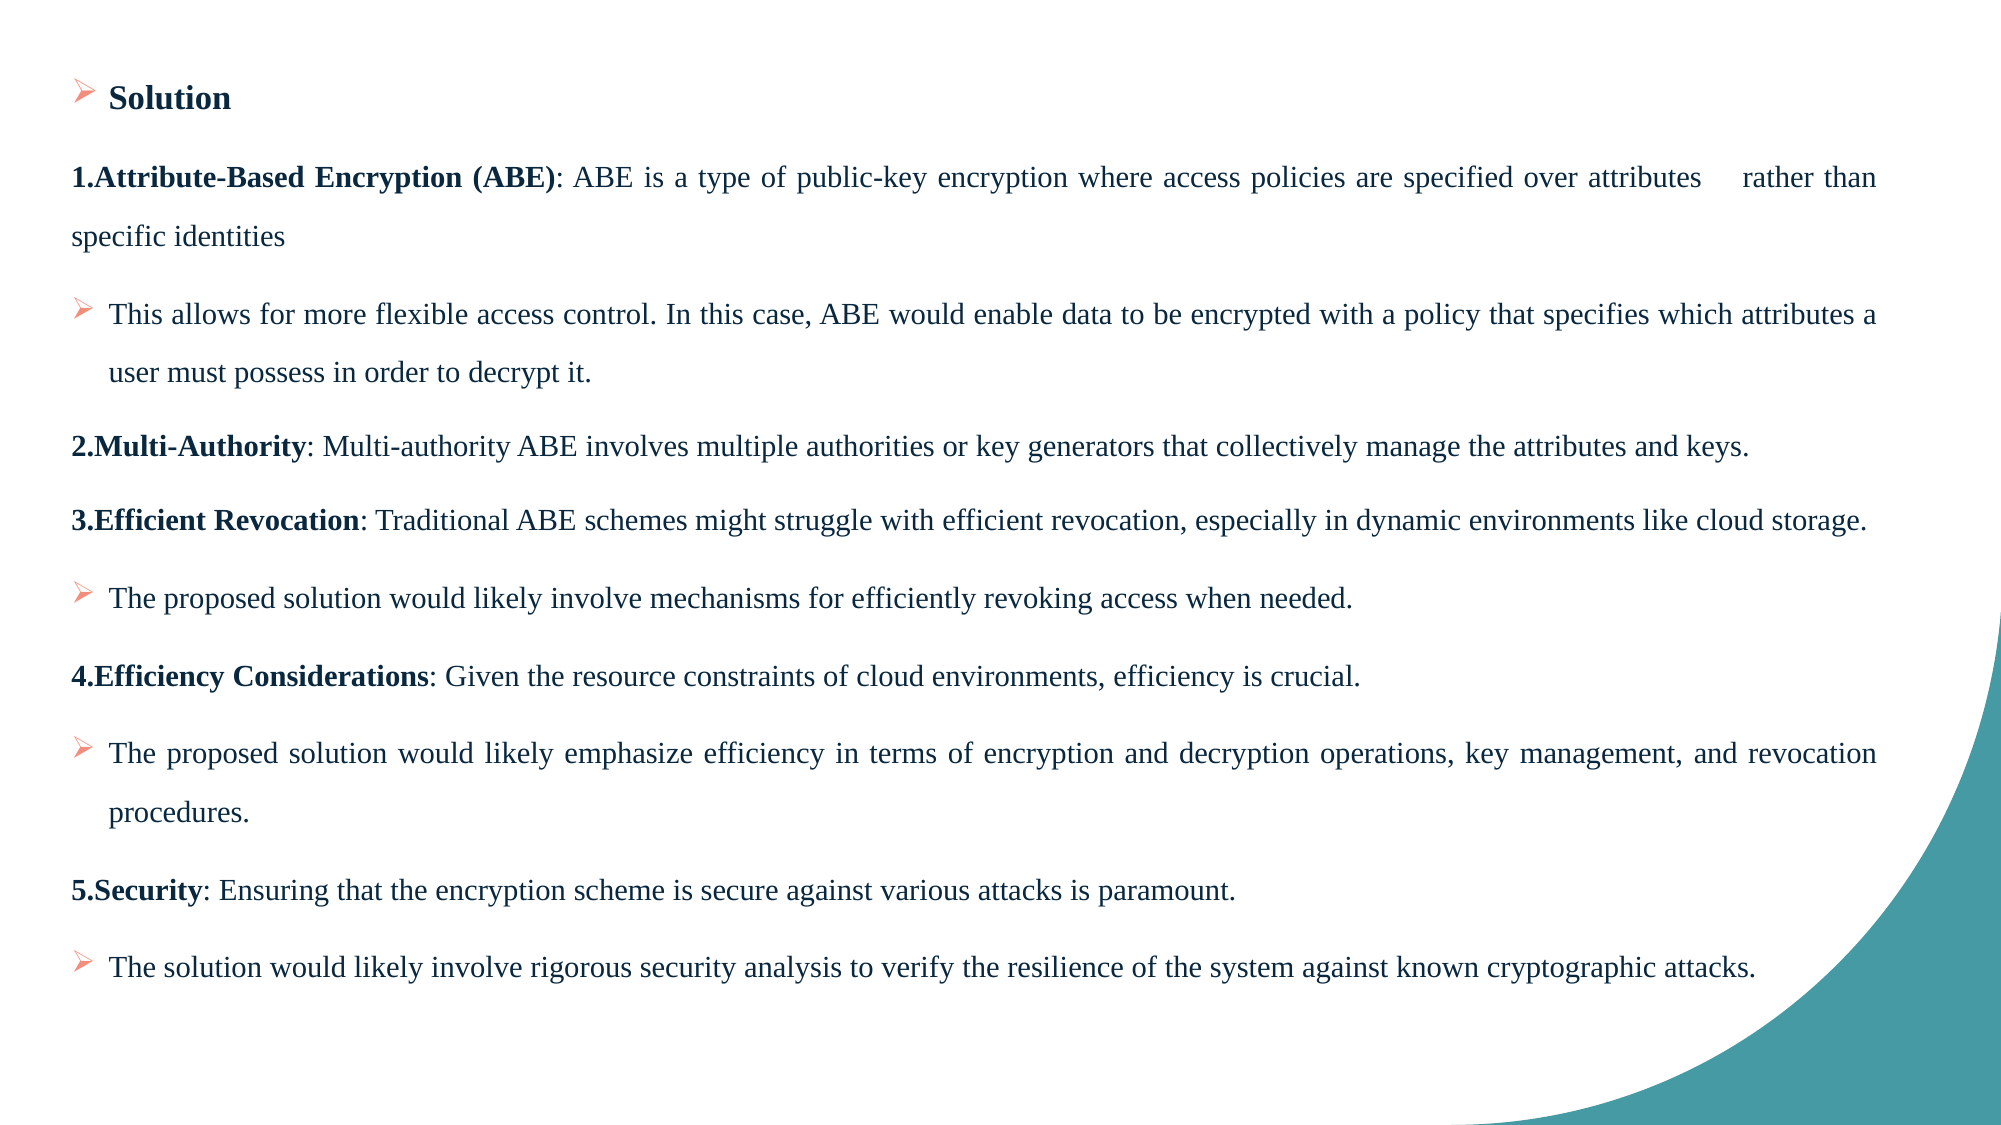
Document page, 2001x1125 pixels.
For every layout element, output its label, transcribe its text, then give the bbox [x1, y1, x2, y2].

list Solution 1.Attribute-Based Encryption (ABE): ABE is a type of public-key encryption where access policies are specified over attributes rather than specific identities This allows for more flexible access control. In this case, ABE would enable data to be encrypted with a policy that specifies which attributes a user must possess in order to decrypt it. 2.Multi-Authority: Multi-authority ABE involves multiple authorities or key generators that collectively manage the attributes and keys. 3.Efficient Revocation: Traditional ABE schemes might struggle with efficient revocation, especially in dynamic environments like cloud storage. The proposed solution would likely involve mechanisms for efficiently revoking access when needed. 4.Efficiency Considerations: Given the resource constraints of cloud environments, efficiency is crucial. The proposed solution would likely emphasize efficiency in terms of encryption and decryption operations, key management, and revocation procedures. 5.Security: Ensuring that the encryption scheme is secure against various attacks is paramount. The solution would likely involve rigorous security analysis to verify the resilience of the system against known cryptographic attacks. [56, 59, 1892, 1031]
